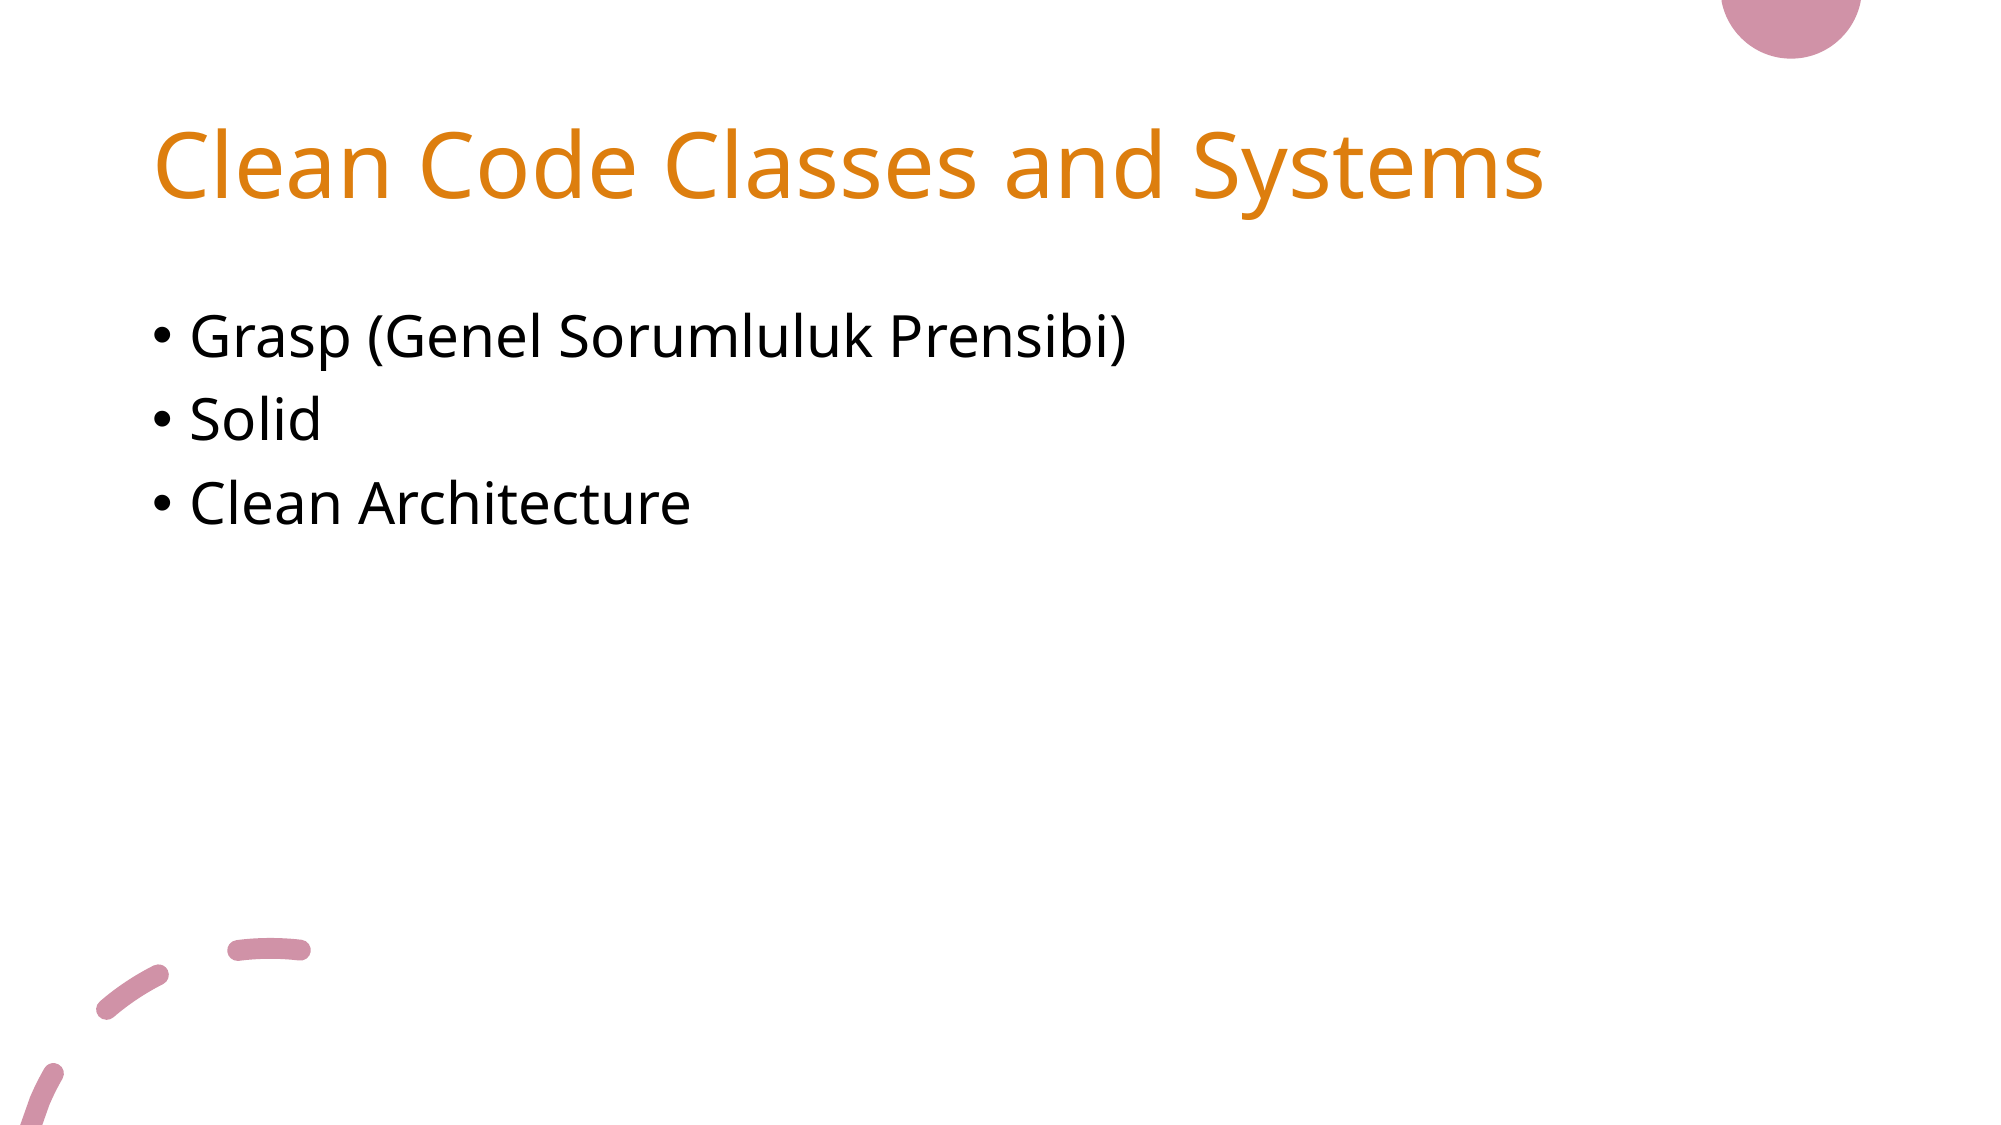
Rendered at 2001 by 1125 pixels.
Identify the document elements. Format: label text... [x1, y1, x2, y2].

list Grasp (Genel Sorumluluk Prensibi) Solid Clean Architecture [137, 299, 1863, 933]
title Clean Code Classes and Systems [137, 59, 1863, 278]
